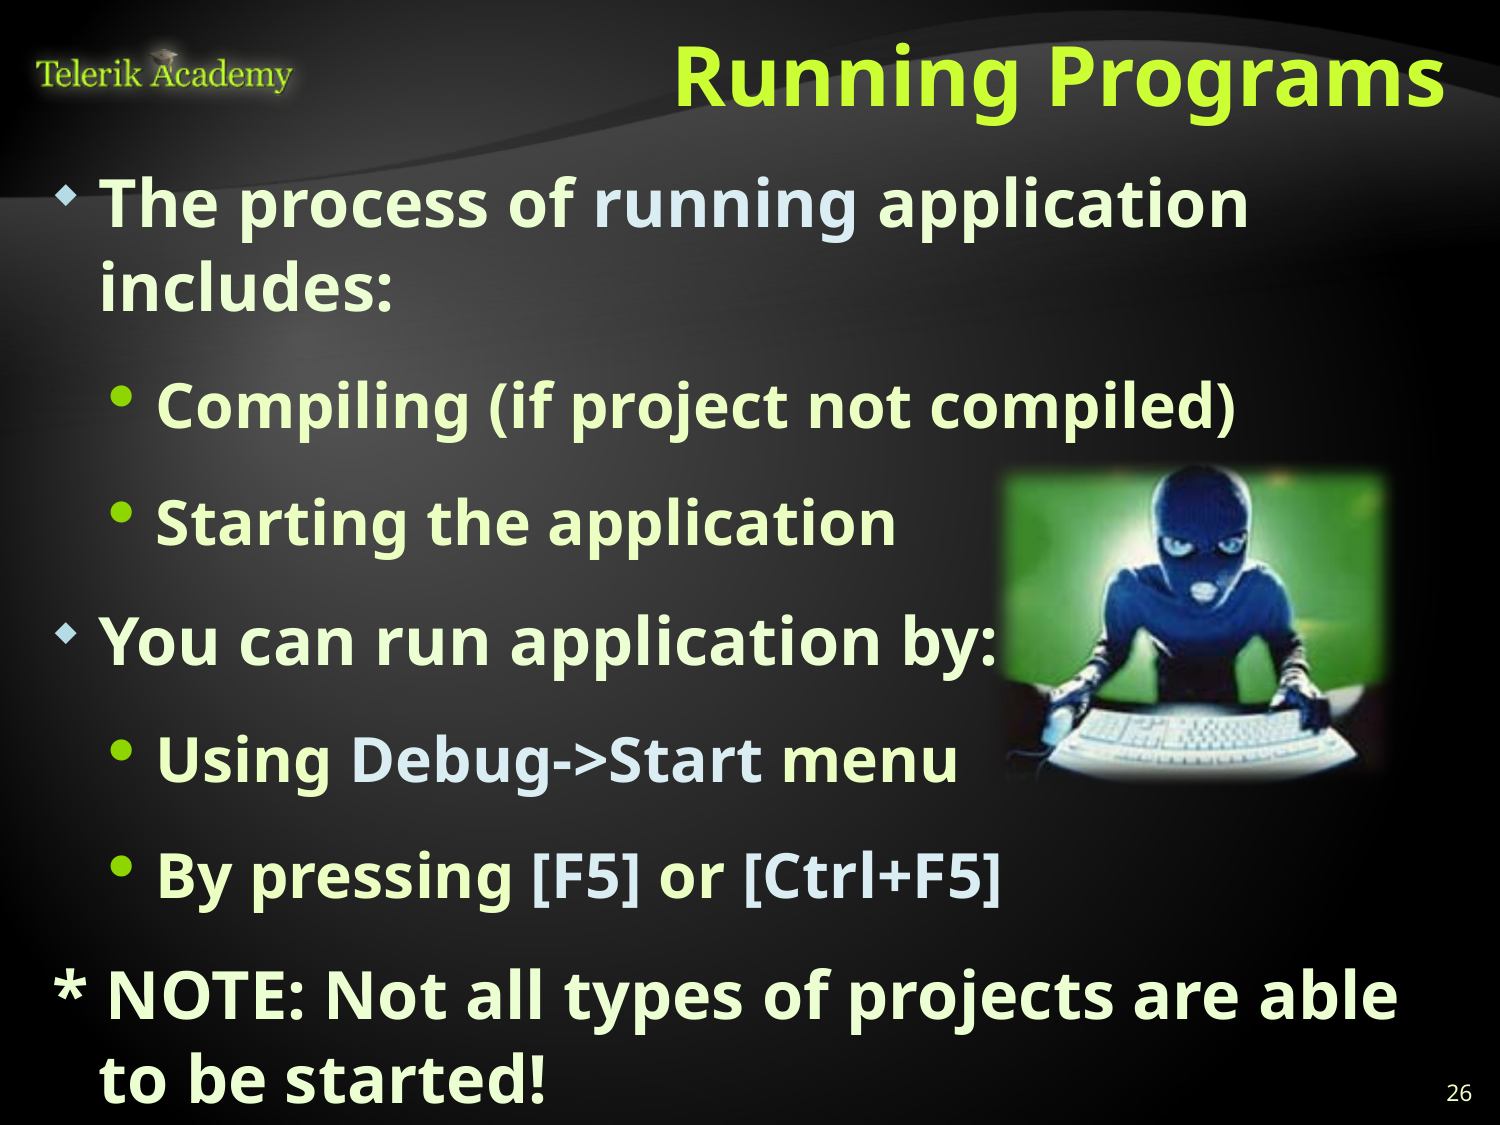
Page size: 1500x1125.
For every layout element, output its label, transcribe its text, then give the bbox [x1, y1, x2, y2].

picture [0, 0, 1500, 1125]
title Running Programs [300, 12, 1463, 149]
slide_number 26 [1412, 1074, 1488, 1113]
list The process of running application includes: Compiling (if project not compiled) Starting the application You can run application by: Using Debug->Start menu By pressing [F5] or [Ctrl+F5] * NOTE: Not all types of projects are able to be started! [37, 149, 1463, 1100]
